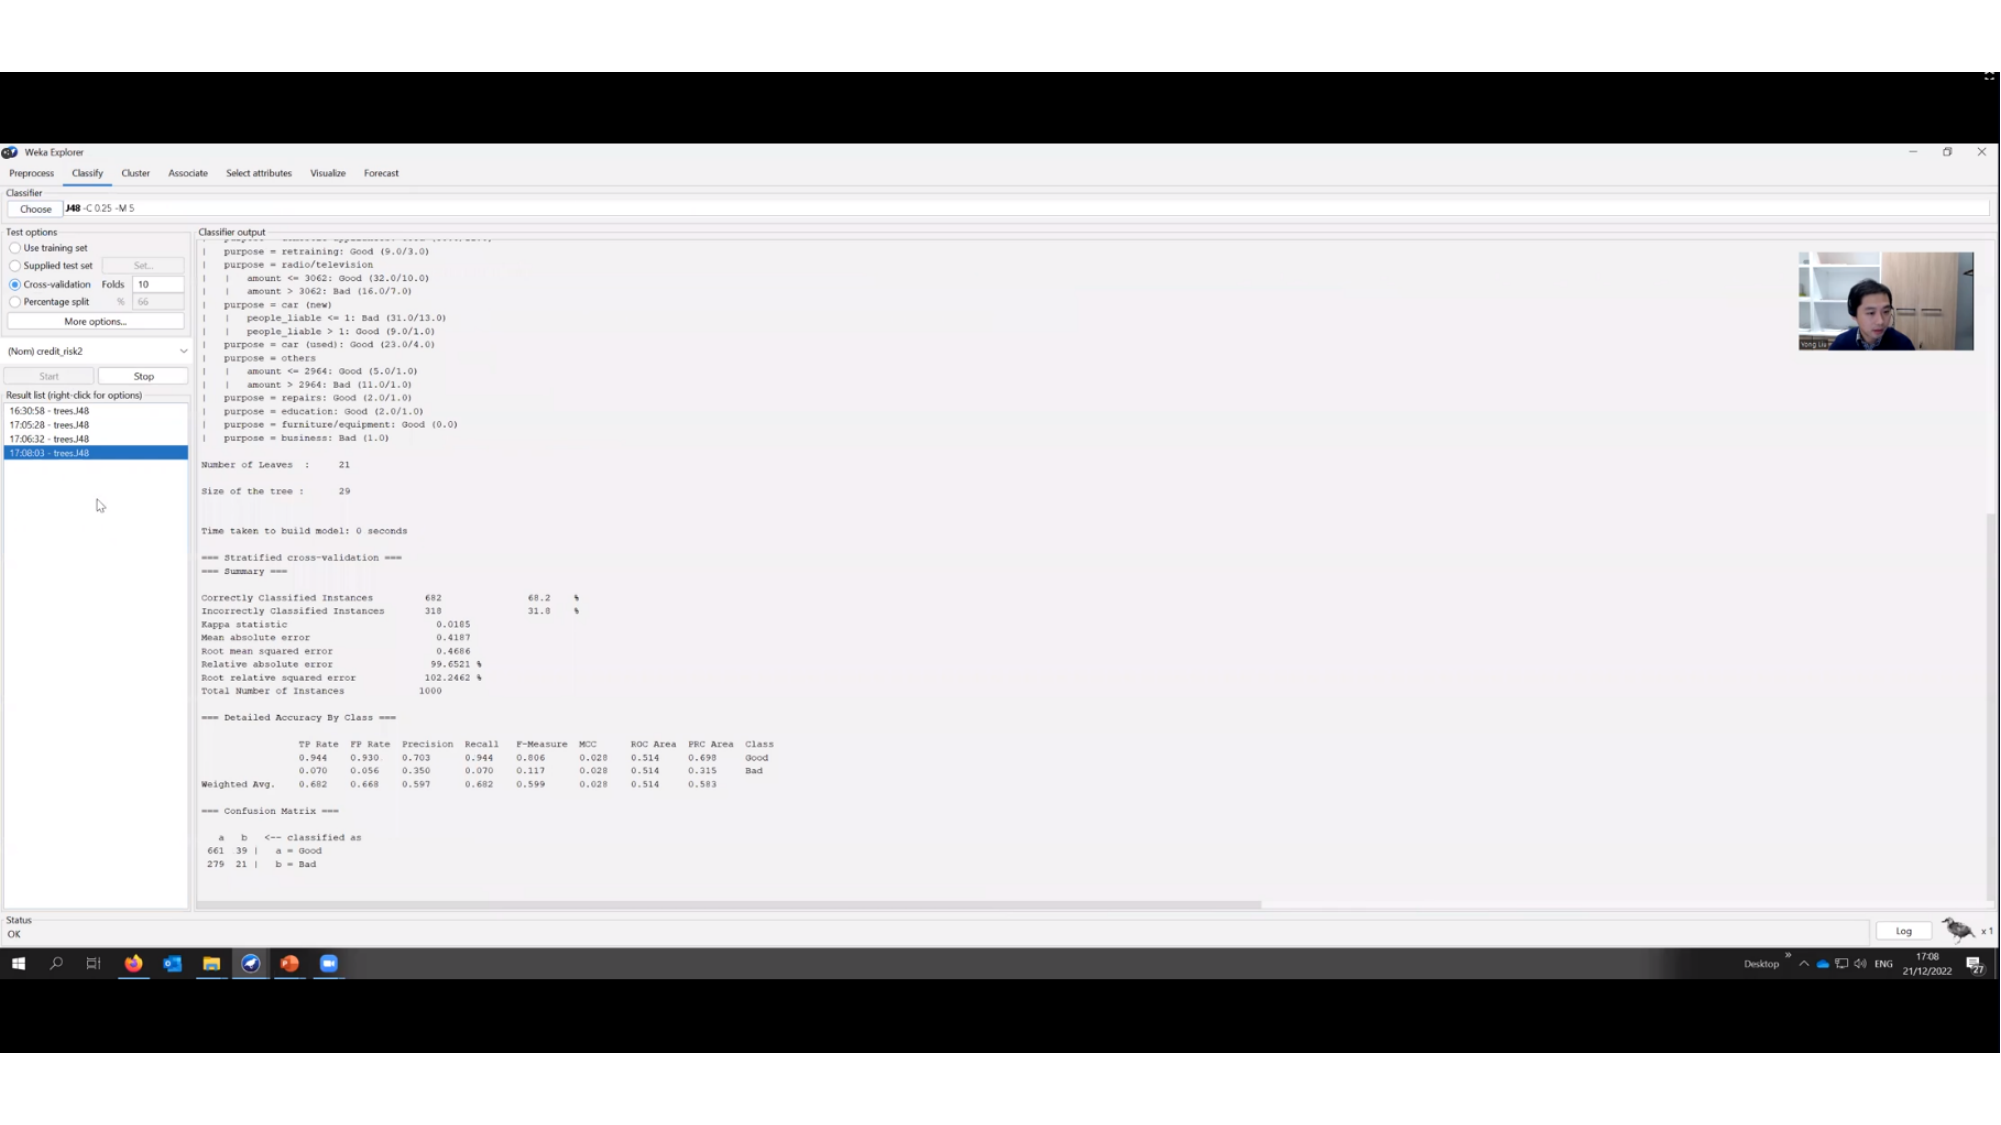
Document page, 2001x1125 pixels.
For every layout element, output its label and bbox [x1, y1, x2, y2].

picture [0, 71, 2000, 1054]
